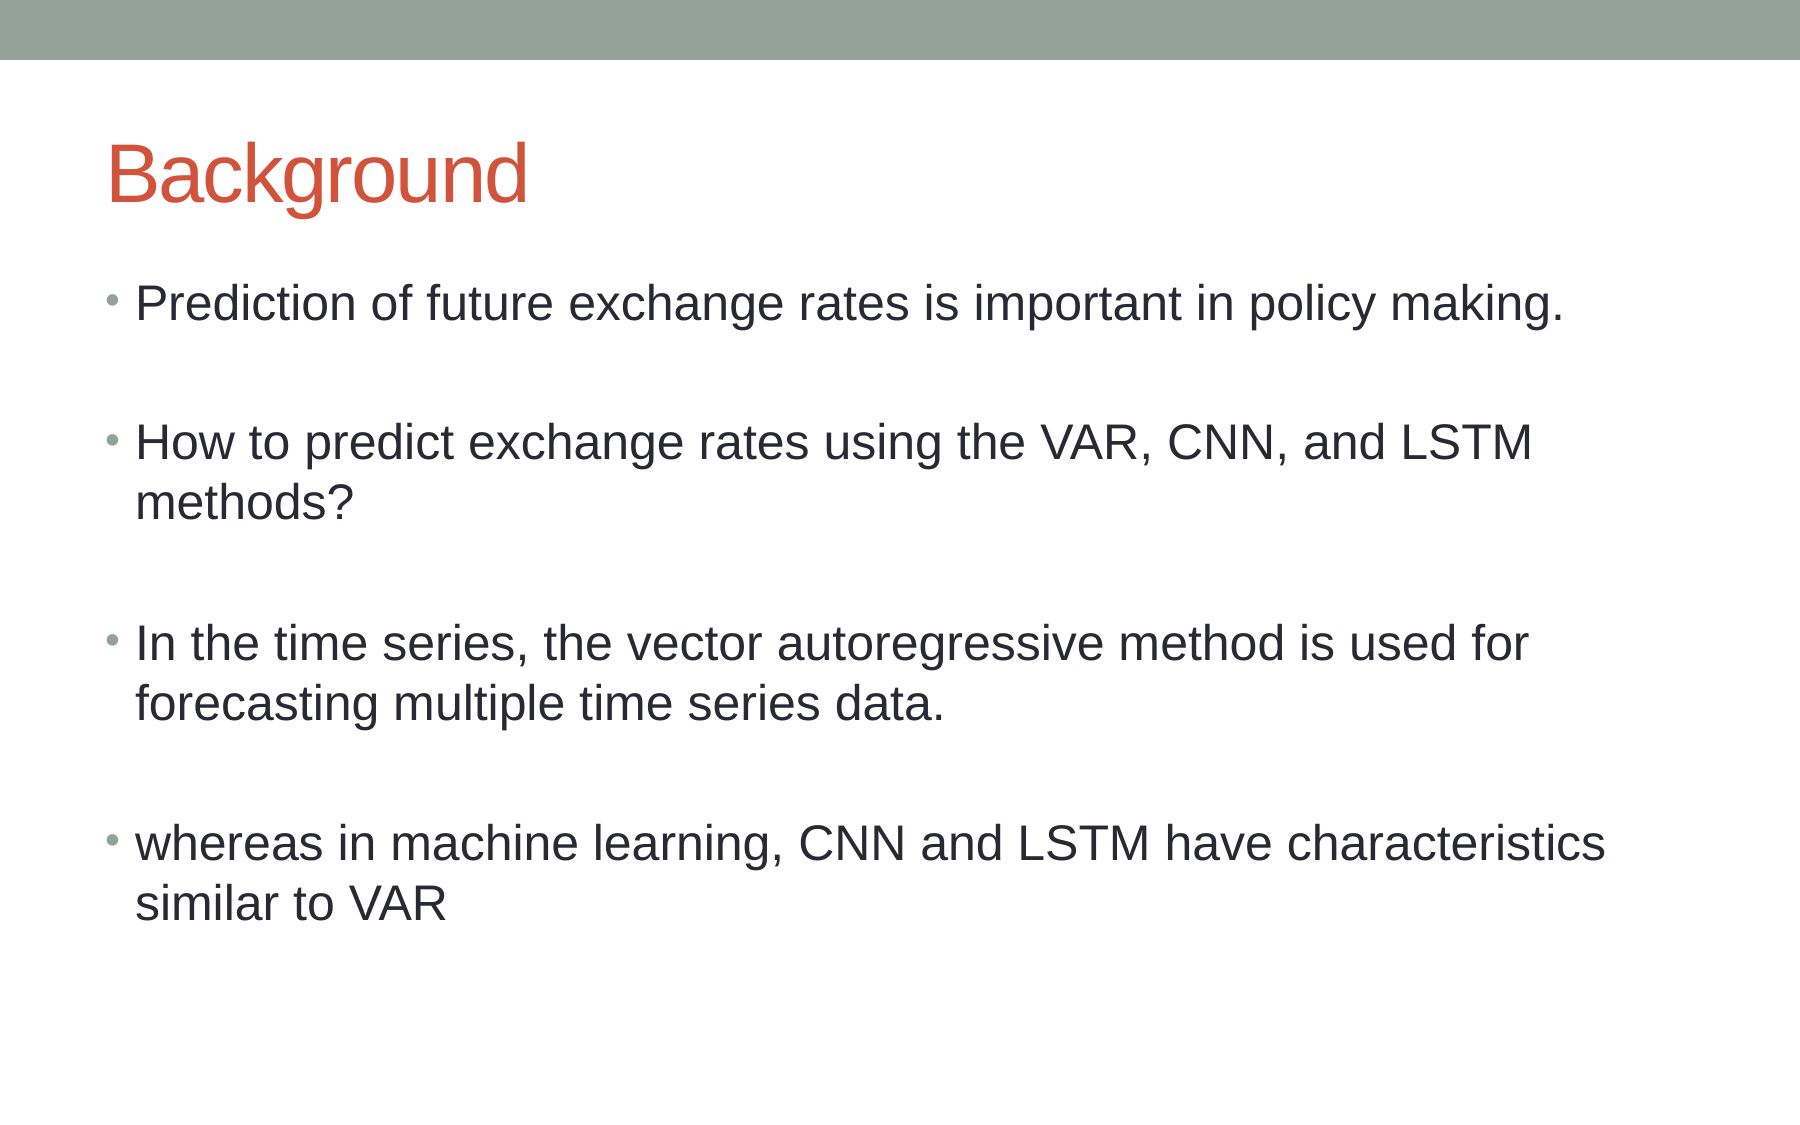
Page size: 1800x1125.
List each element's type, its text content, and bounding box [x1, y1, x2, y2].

list Prediction of future exchange rates is important in policy making. How to predict exchange rates using the VAR, CNN, and LSTM methods? In the time series, the vector autoregressive method is used for forecasting multiple time series data. whereas in machine learning, CNN and LSTM have characteristics similar to VAR [90, 262, 1710, 1063]
title Background [90, 87, 1710, 250]
